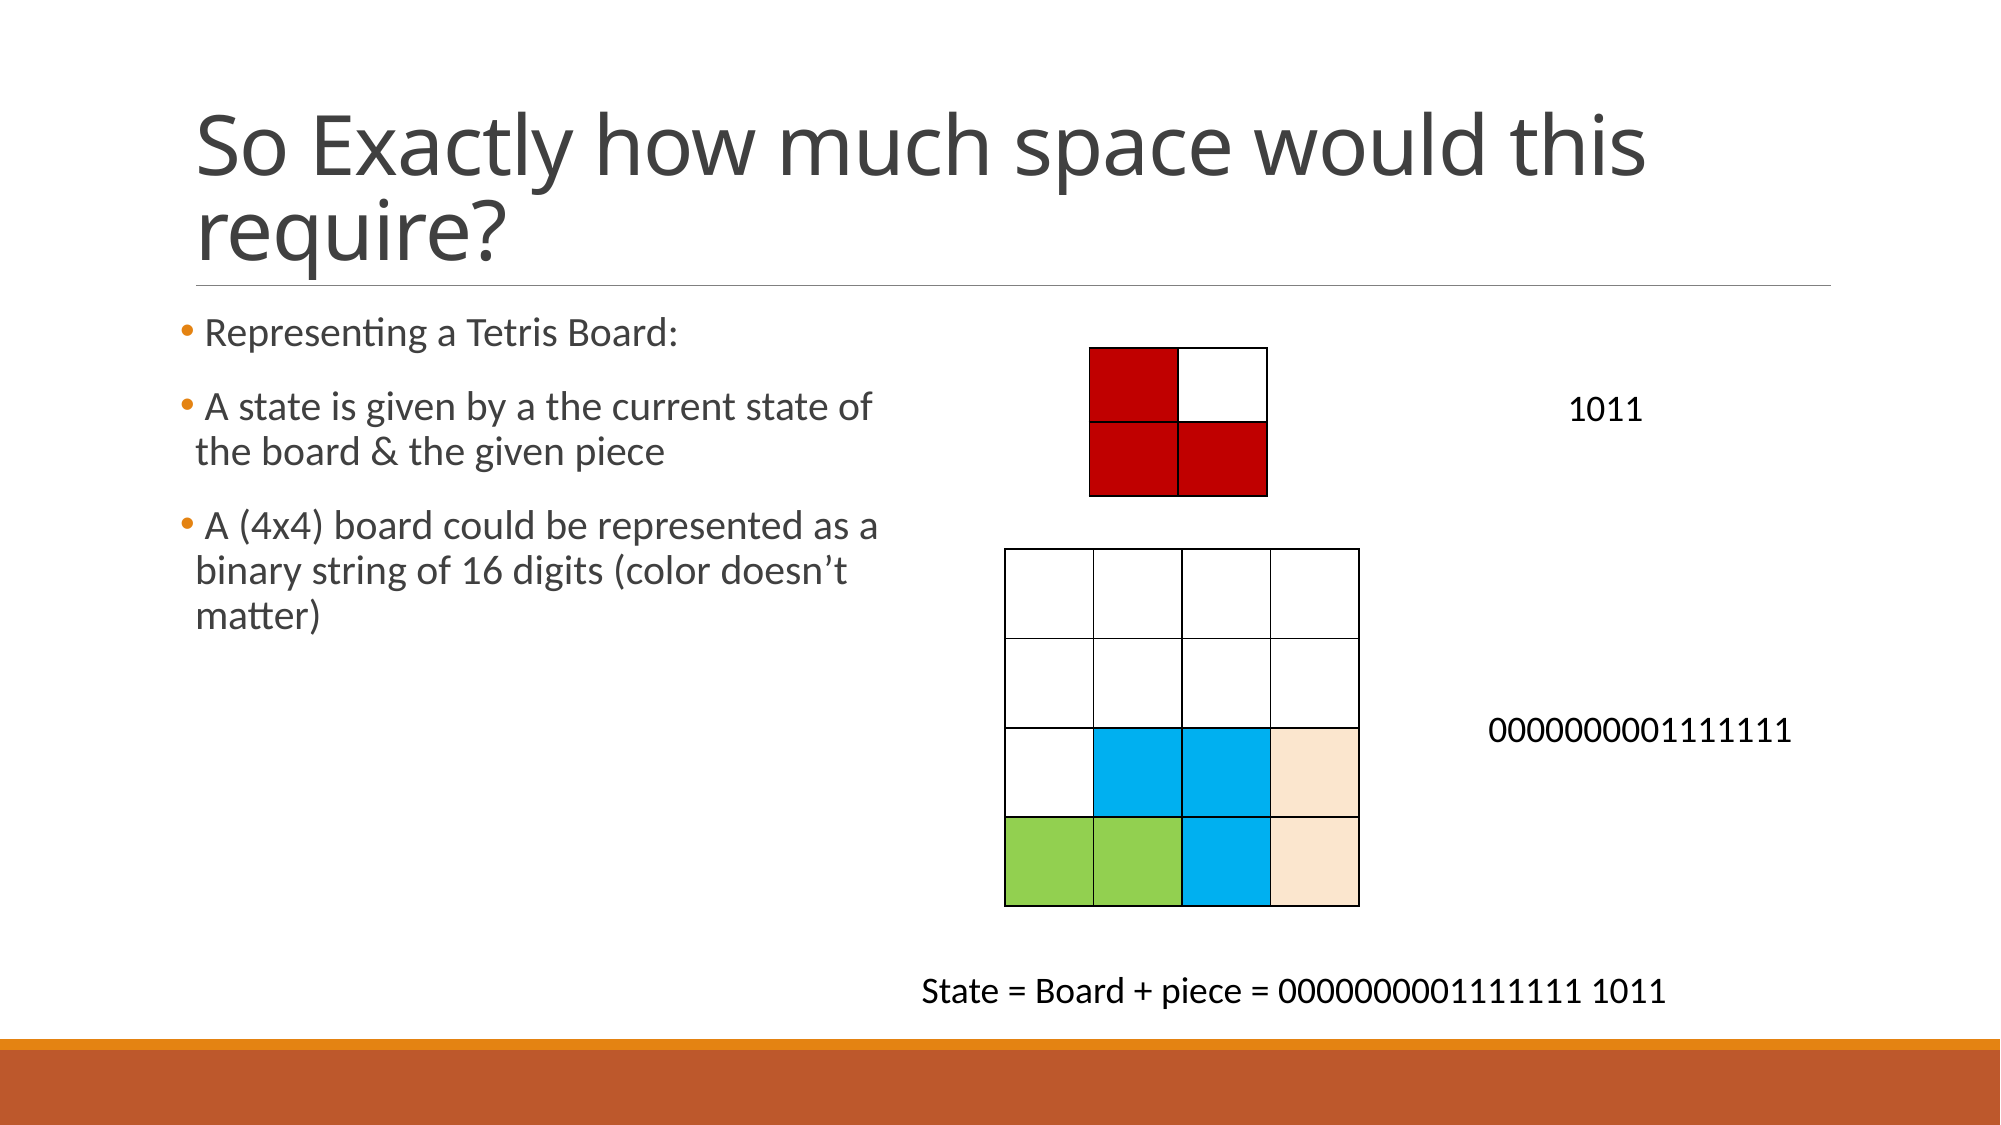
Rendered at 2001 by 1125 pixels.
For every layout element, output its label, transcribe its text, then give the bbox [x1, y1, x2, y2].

table_header [1271, 550, 1358, 638]
table_cell [1271, 818, 1358, 905]
text_box 0000000001111111 [1473, 697, 1808, 758]
text_box 1011 [1552, 376, 1659, 437]
table_cell [1179, 423, 1266, 495]
table_header [1179, 349, 1266, 421]
table_cell [1094, 639, 1181, 727]
table_cell [1183, 818, 1270, 905]
table_cell [1006, 818, 1093, 905]
table_header [1006, 550, 1093, 638]
table_header [1090, 349, 1177, 421]
table_cell [1183, 639, 1270, 727]
table_cell [1006, 639, 1093, 727]
table_cell [1006, 729, 1093, 816]
title So Exactly how much space would this require? [180, 47, 1830, 285]
table_cell [1094, 729, 1181, 816]
table_cell [1271, 729, 1358, 816]
table_cell [1094, 818, 1181, 905]
text_box State = Board + piece = 0000000001111111 1011 [906, 959, 1683, 1019]
list Representing a Tetris Board: A state is given by a the current state of the board & the given piece A (4x4) board could be represented as a binary string of 16 digits (color doesn’t matter) [180, 302, 928, 963]
table_cell [1183, 729, 1270, 816]
table_header [1094, 550, 1181, 638]
table_cell [1090, 423, 1177, 495]
table_cell [1271, 639, 1358, 727]
table_header [1183, 550, 1270, 638]
